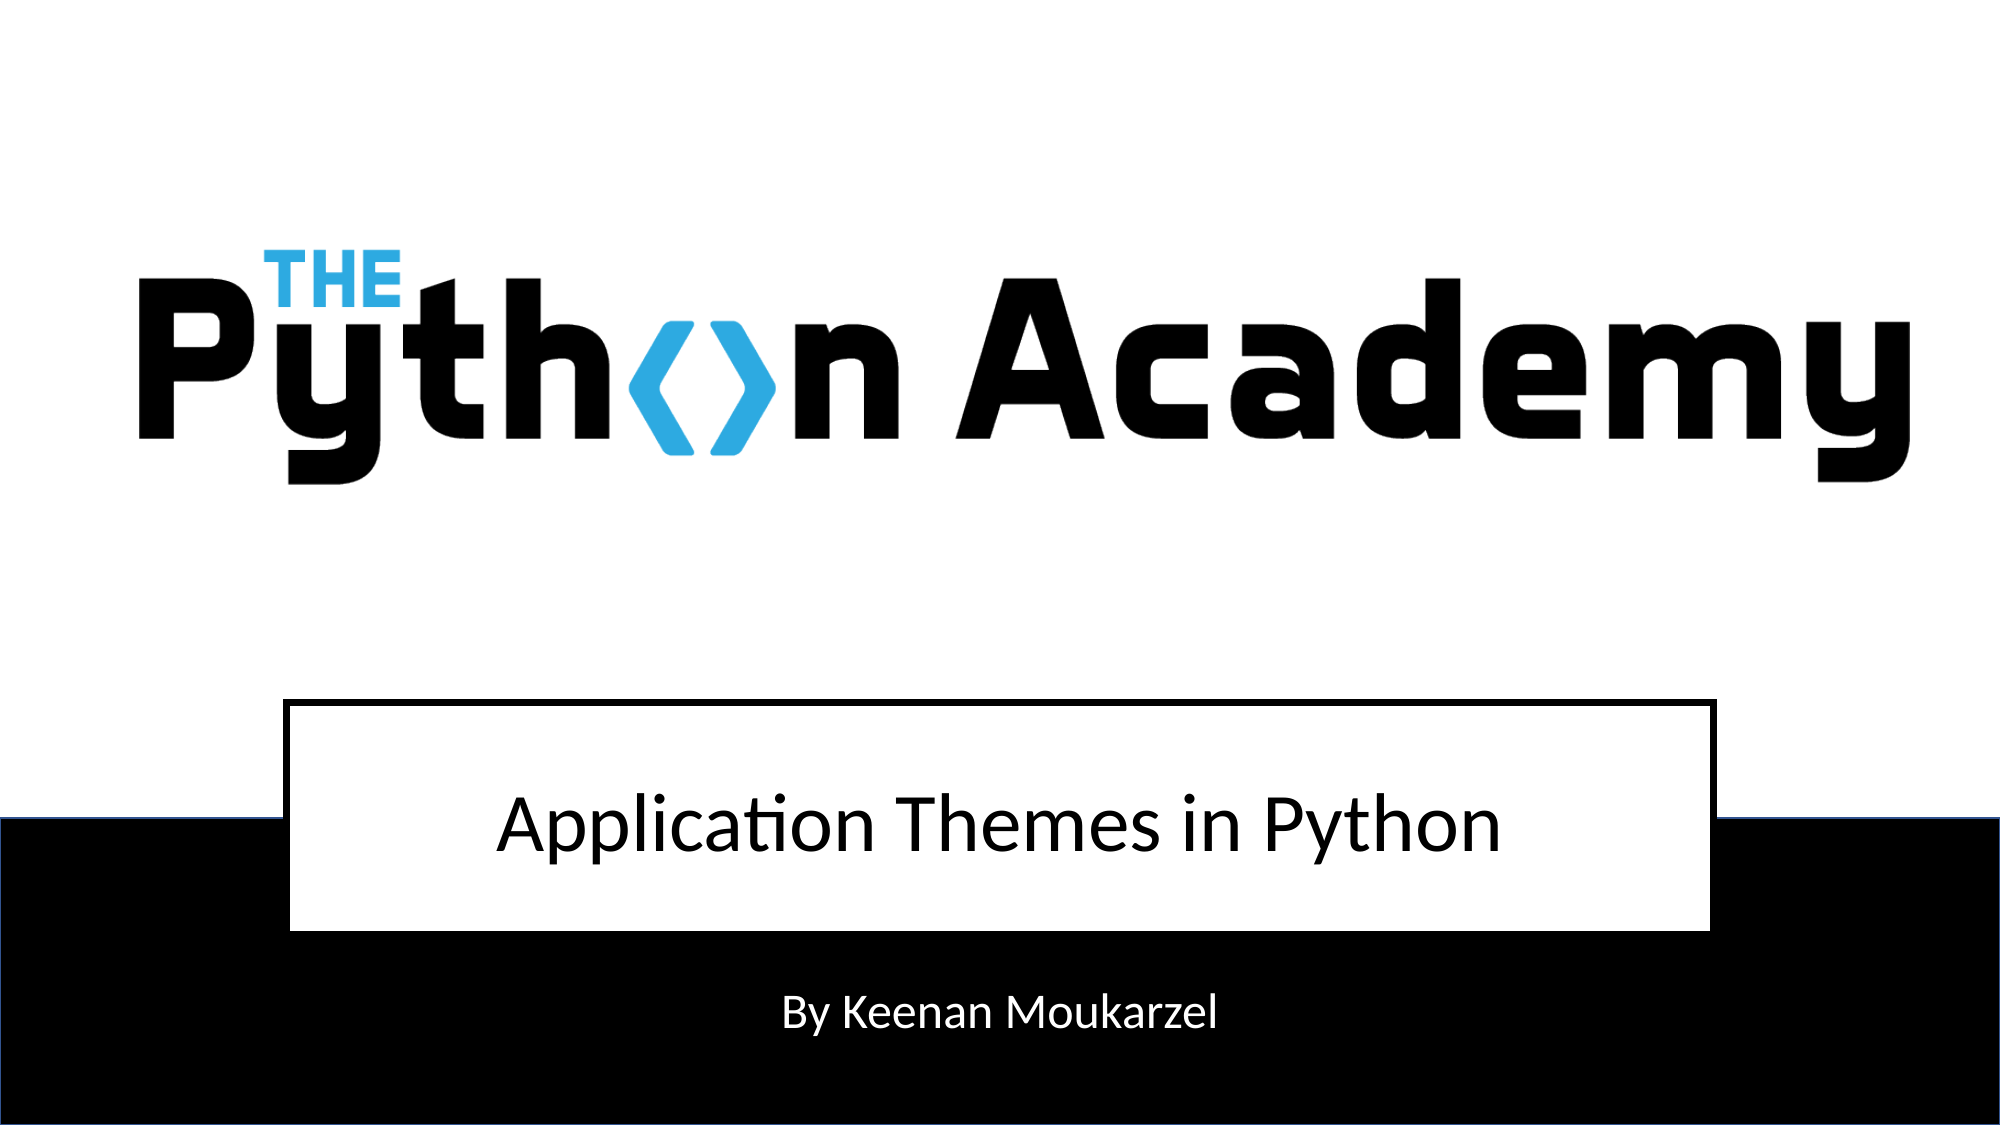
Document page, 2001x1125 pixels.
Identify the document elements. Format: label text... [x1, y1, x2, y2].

picture [139, 237, 1910, 485]
text_box [0, 817, 2000, 1125]
text_box Application Themes in Python [285, 701, 1715, 935]
text_box By Keenan Moukarzel [442, 977, 1558, 1066]
